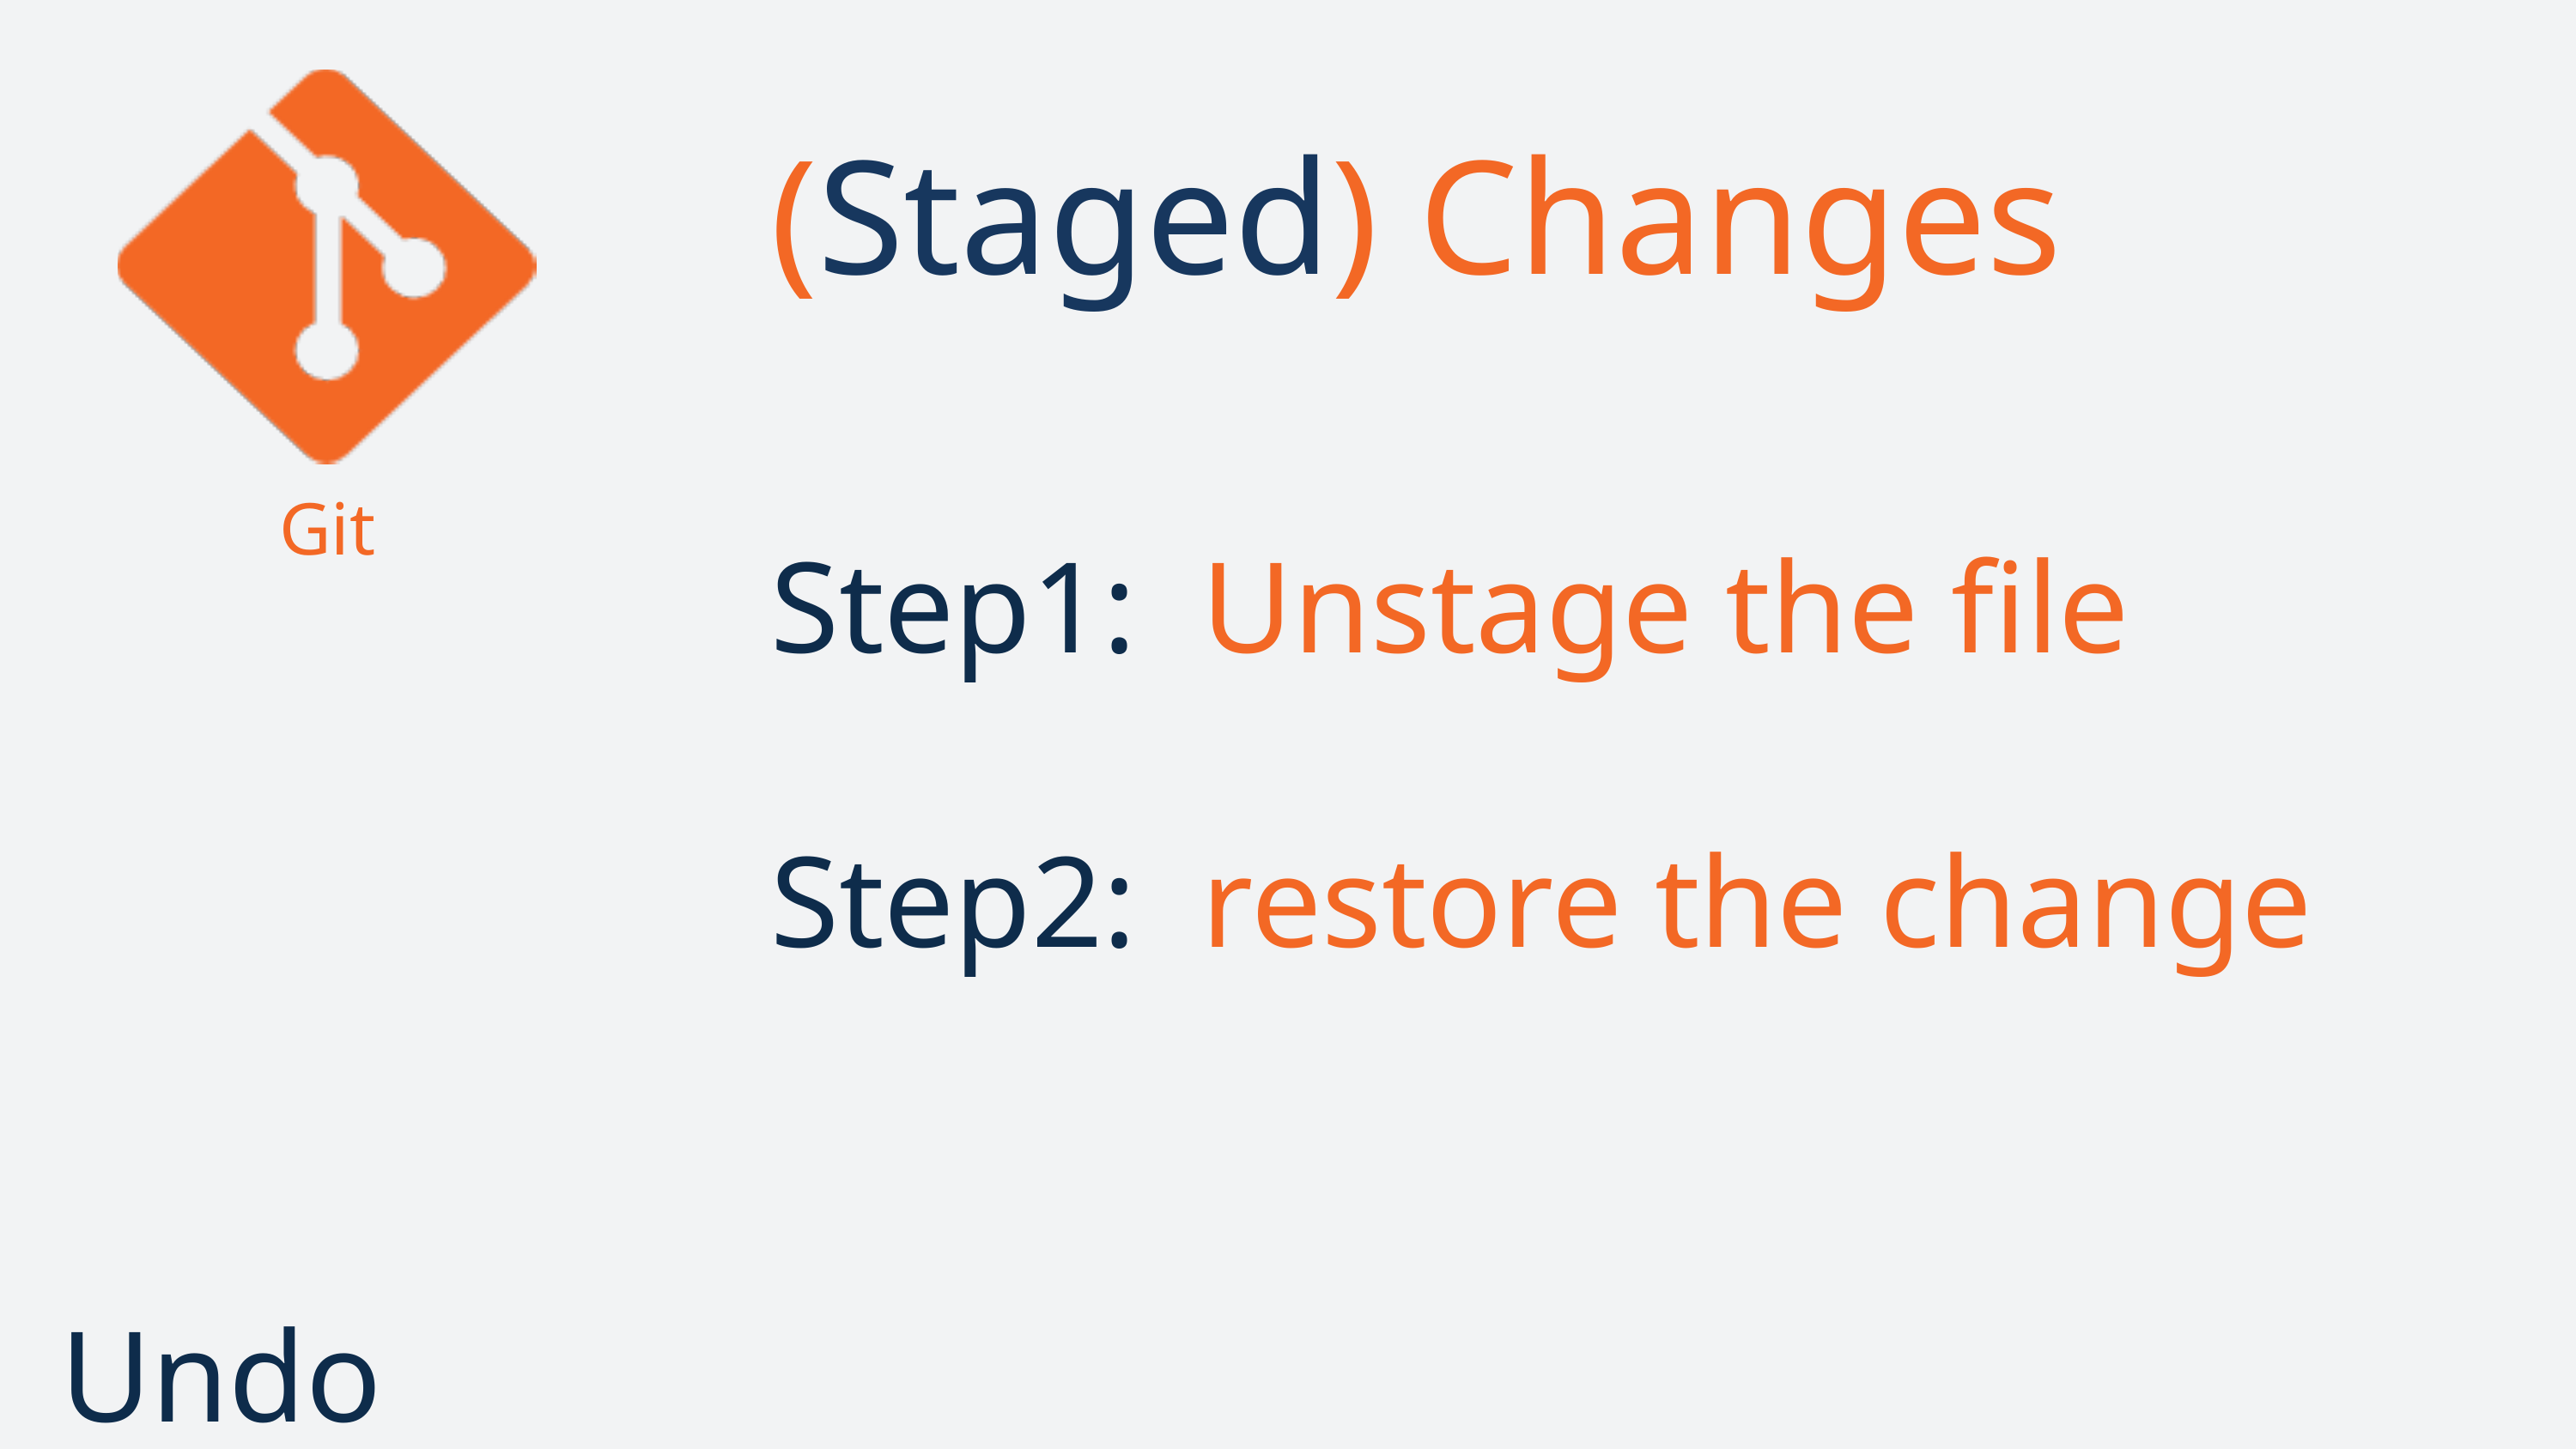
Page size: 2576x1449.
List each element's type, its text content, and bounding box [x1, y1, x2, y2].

text_box Step2: restore the change [769, 822, 2392, 973]
text_box (Staged) Changes [770, 116, 2167, 306]
text_box Undo changes [60, 1296, 930, 1447]
text_box Step1: Unstage the file [770, 527, 2312, 678]
text_box Git [263, 477, 392, 576]
picture [118, 69, 538, 464]
